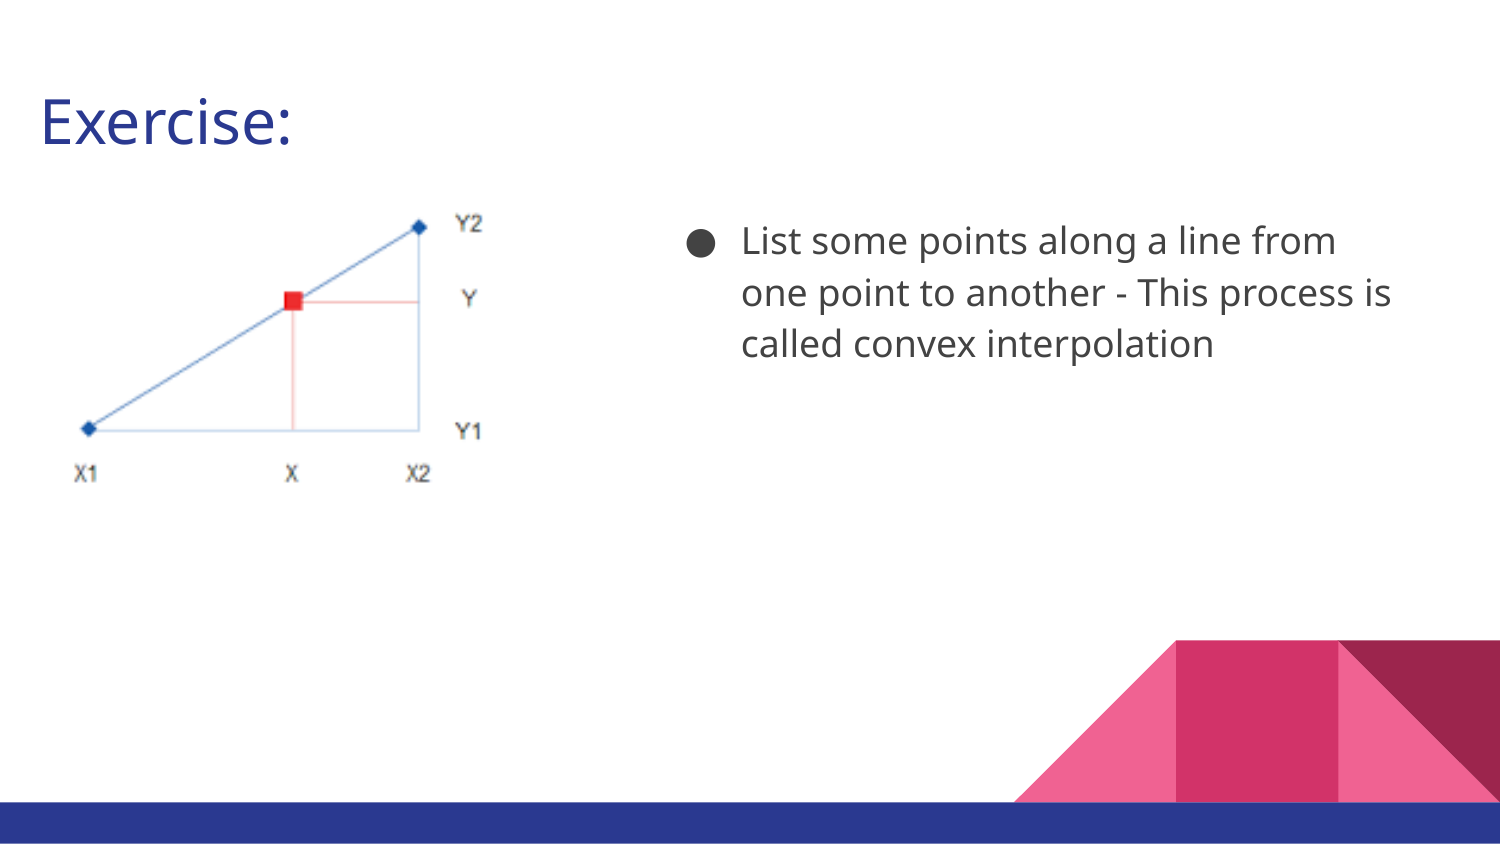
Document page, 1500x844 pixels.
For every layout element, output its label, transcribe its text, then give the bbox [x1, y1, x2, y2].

list List some points along a line from one point to another - This process is called convex interpolation [650, 195, 1423, 743]
title Exercise: [24, 67, 1423, 167]
picture [34, 185, 524, 530]
